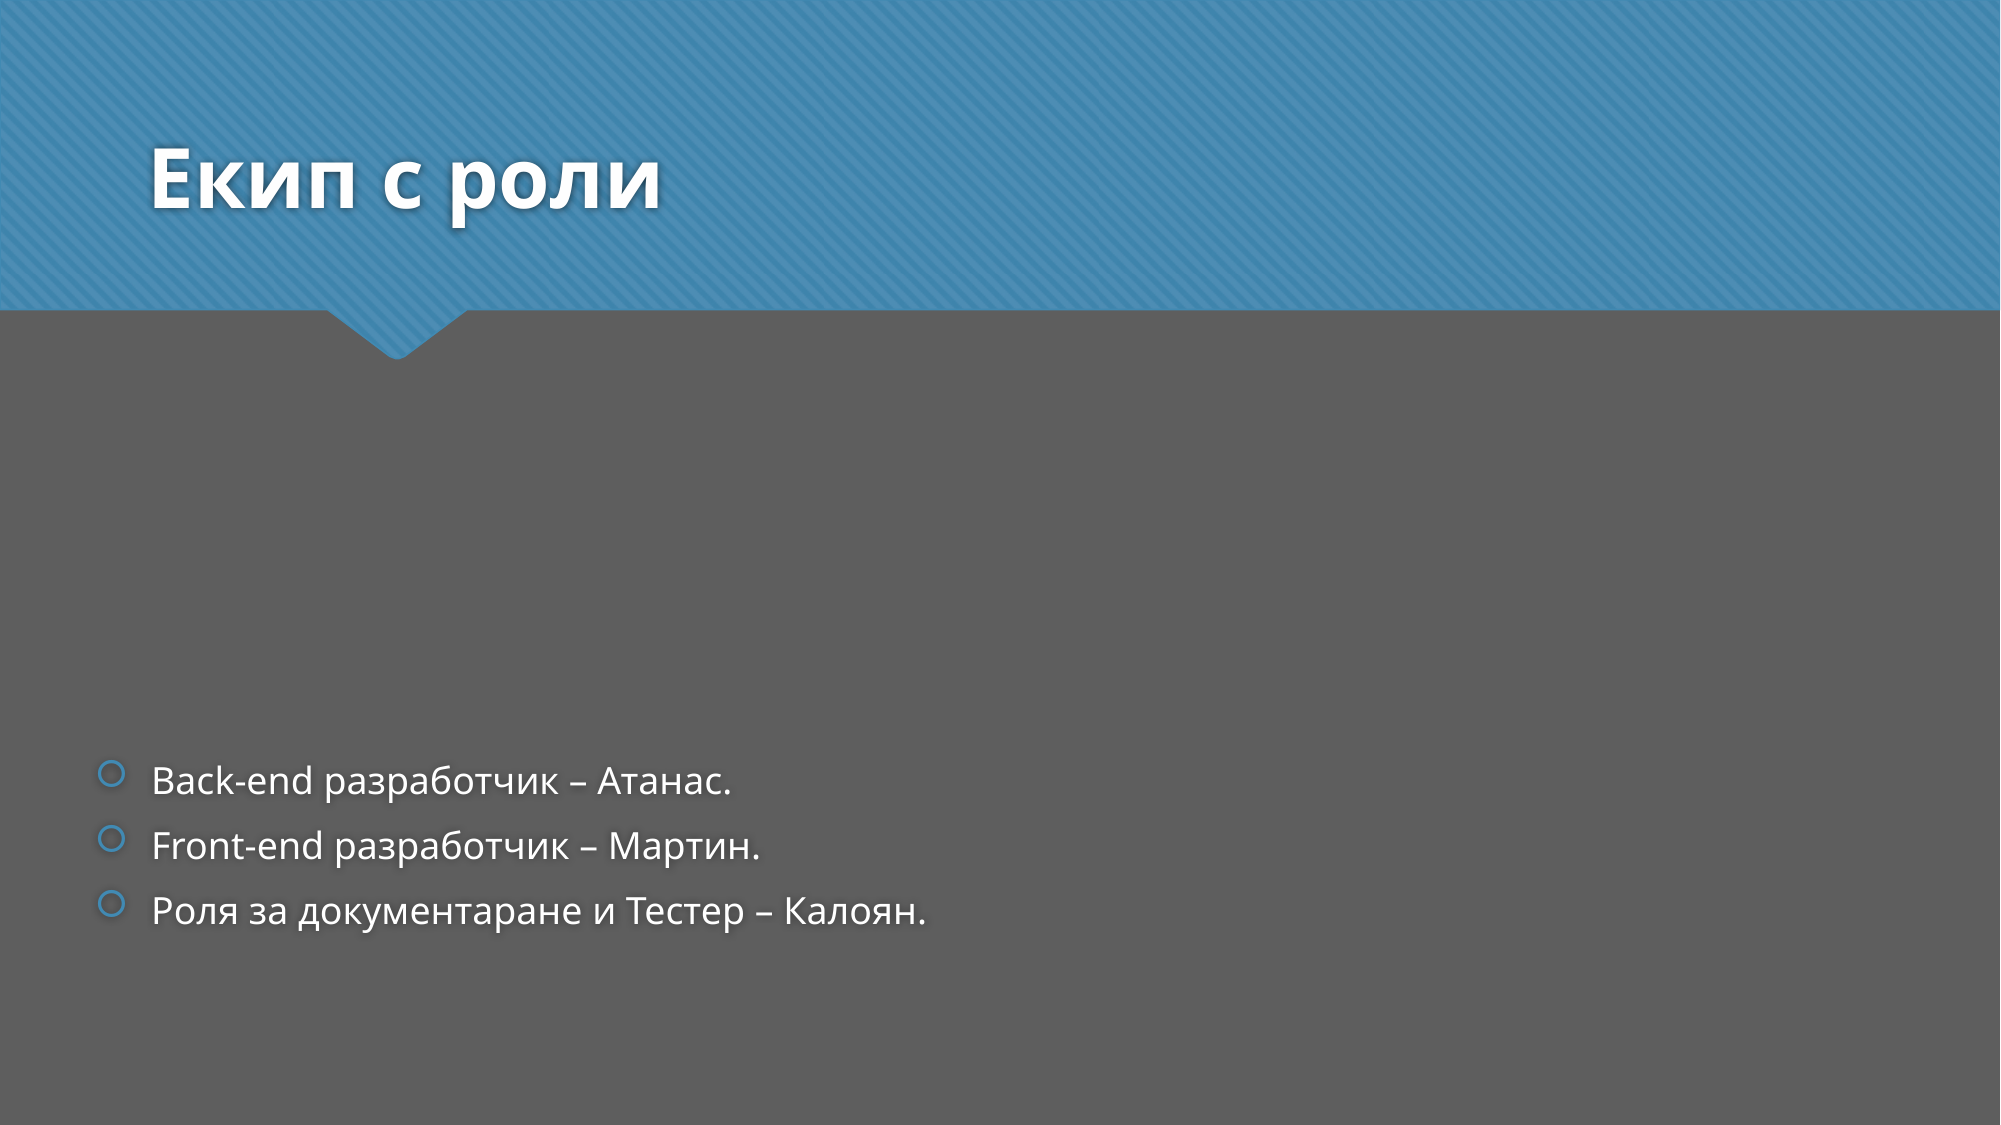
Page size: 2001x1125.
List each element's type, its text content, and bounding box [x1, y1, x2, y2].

title Екип с роли [132, 73, 1868, 233]
list Back-end разработчик – Атанас. Front-end разработчик – Мартин. Роля за документаране и Тестер – Калоян. [79, 660, 1812, 1028]
